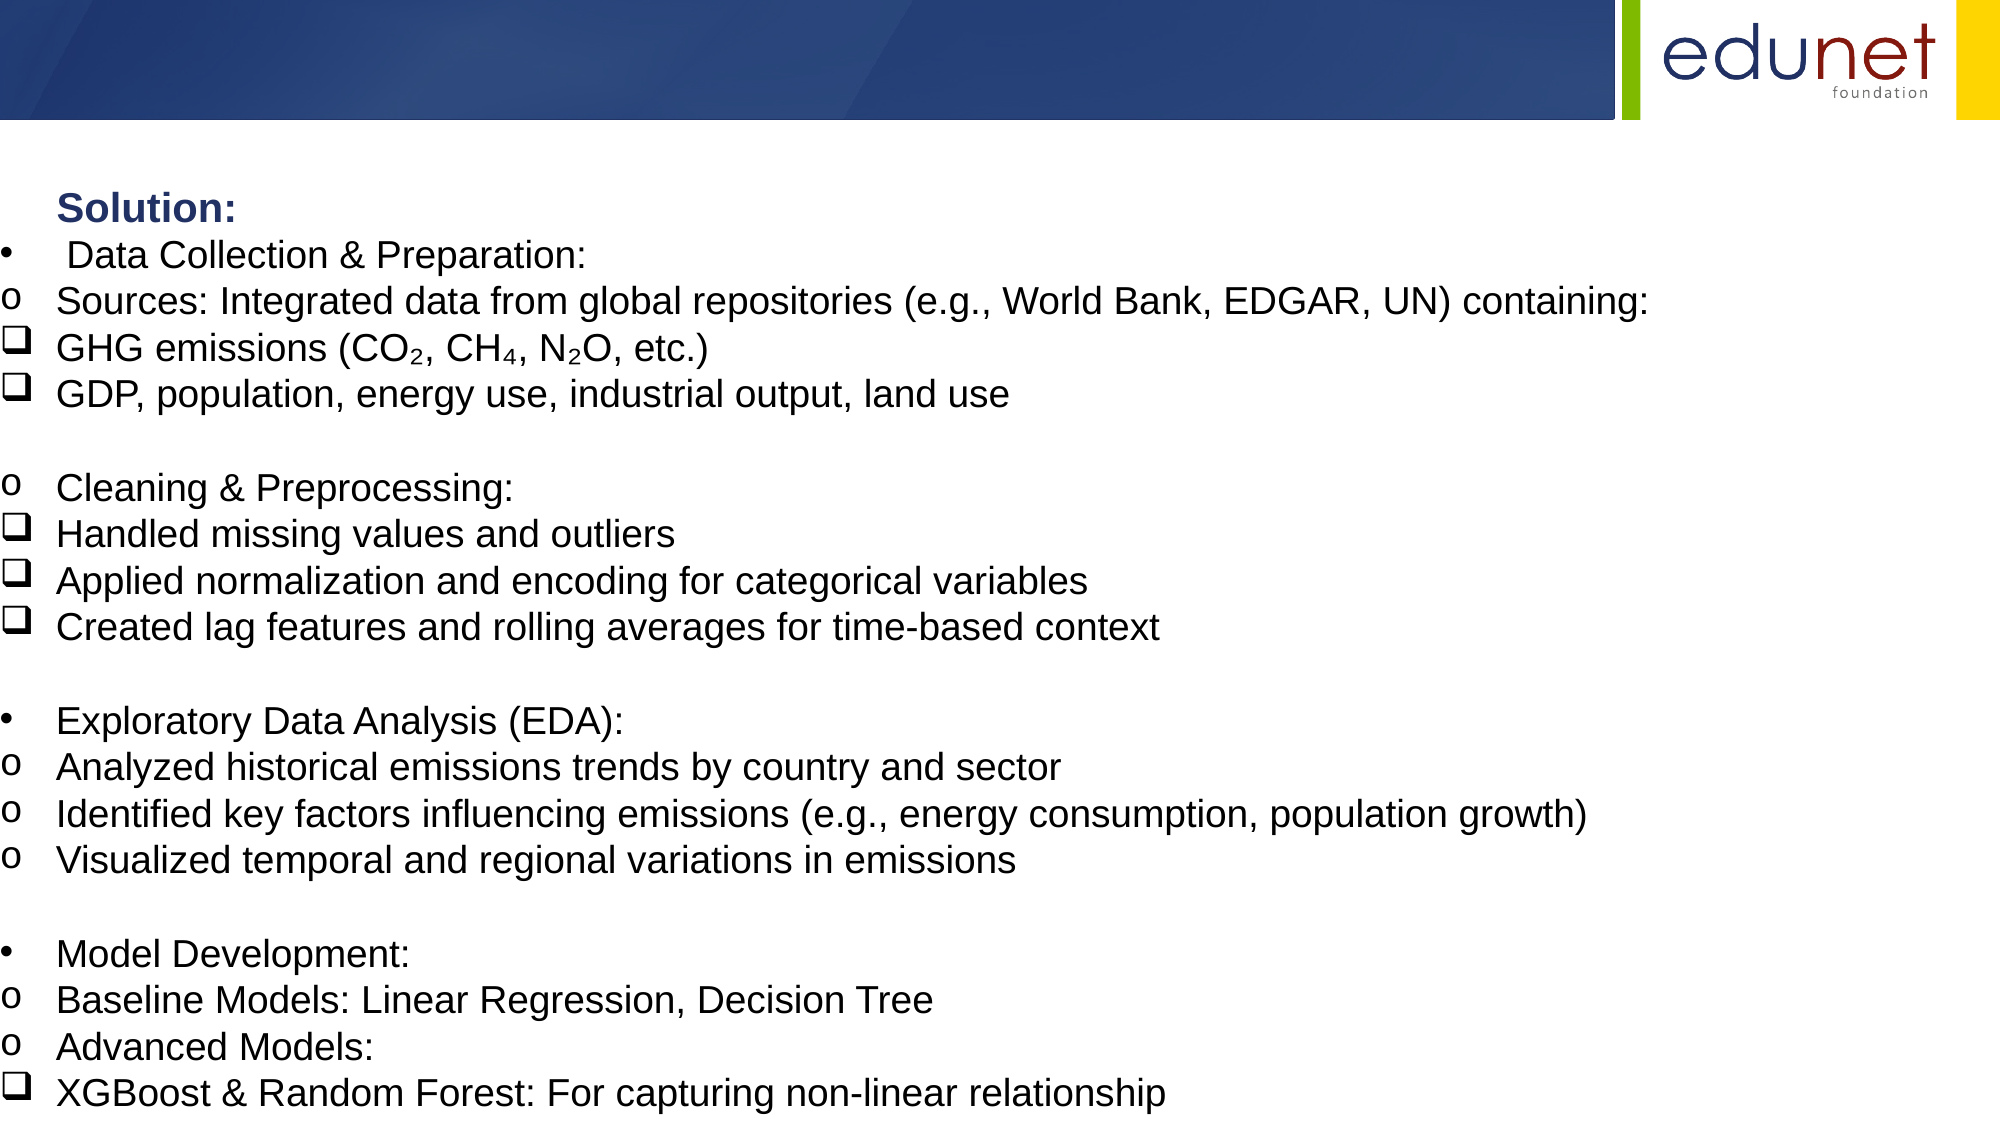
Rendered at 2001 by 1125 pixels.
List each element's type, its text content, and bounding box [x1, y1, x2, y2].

text_box Data Collection & Preparation: Sources: Integrated data from global repositories (e.g., World Bank, EDGAR, UN) containing: GHG emissions (CO₂, CH₄, N₂O, etc.) GDP, population, energy use, industrial output, land use Cleaning & Preprocessing: Handled missing values and outliers Applied normalization and encoding for categorical variables Created lag features and rolling averages for time-based context Exploratory Data Analysis (EDA): Analyzed historical emissions trends by country and sector Identified key factors influencing emissions (e.g., energy consumption, population growth) Visualized temporal and regional variations in emissions Model Development: Baseline Models: Linear Regression, Decision Tree Advanced Models: XGBoost & Random Forest: For capturing non-linear relationship [0, 221, 2000, 1122]
text_box Solution: [41, 172, 1043, 221]
picture [1652, 12, 1948, 108]
